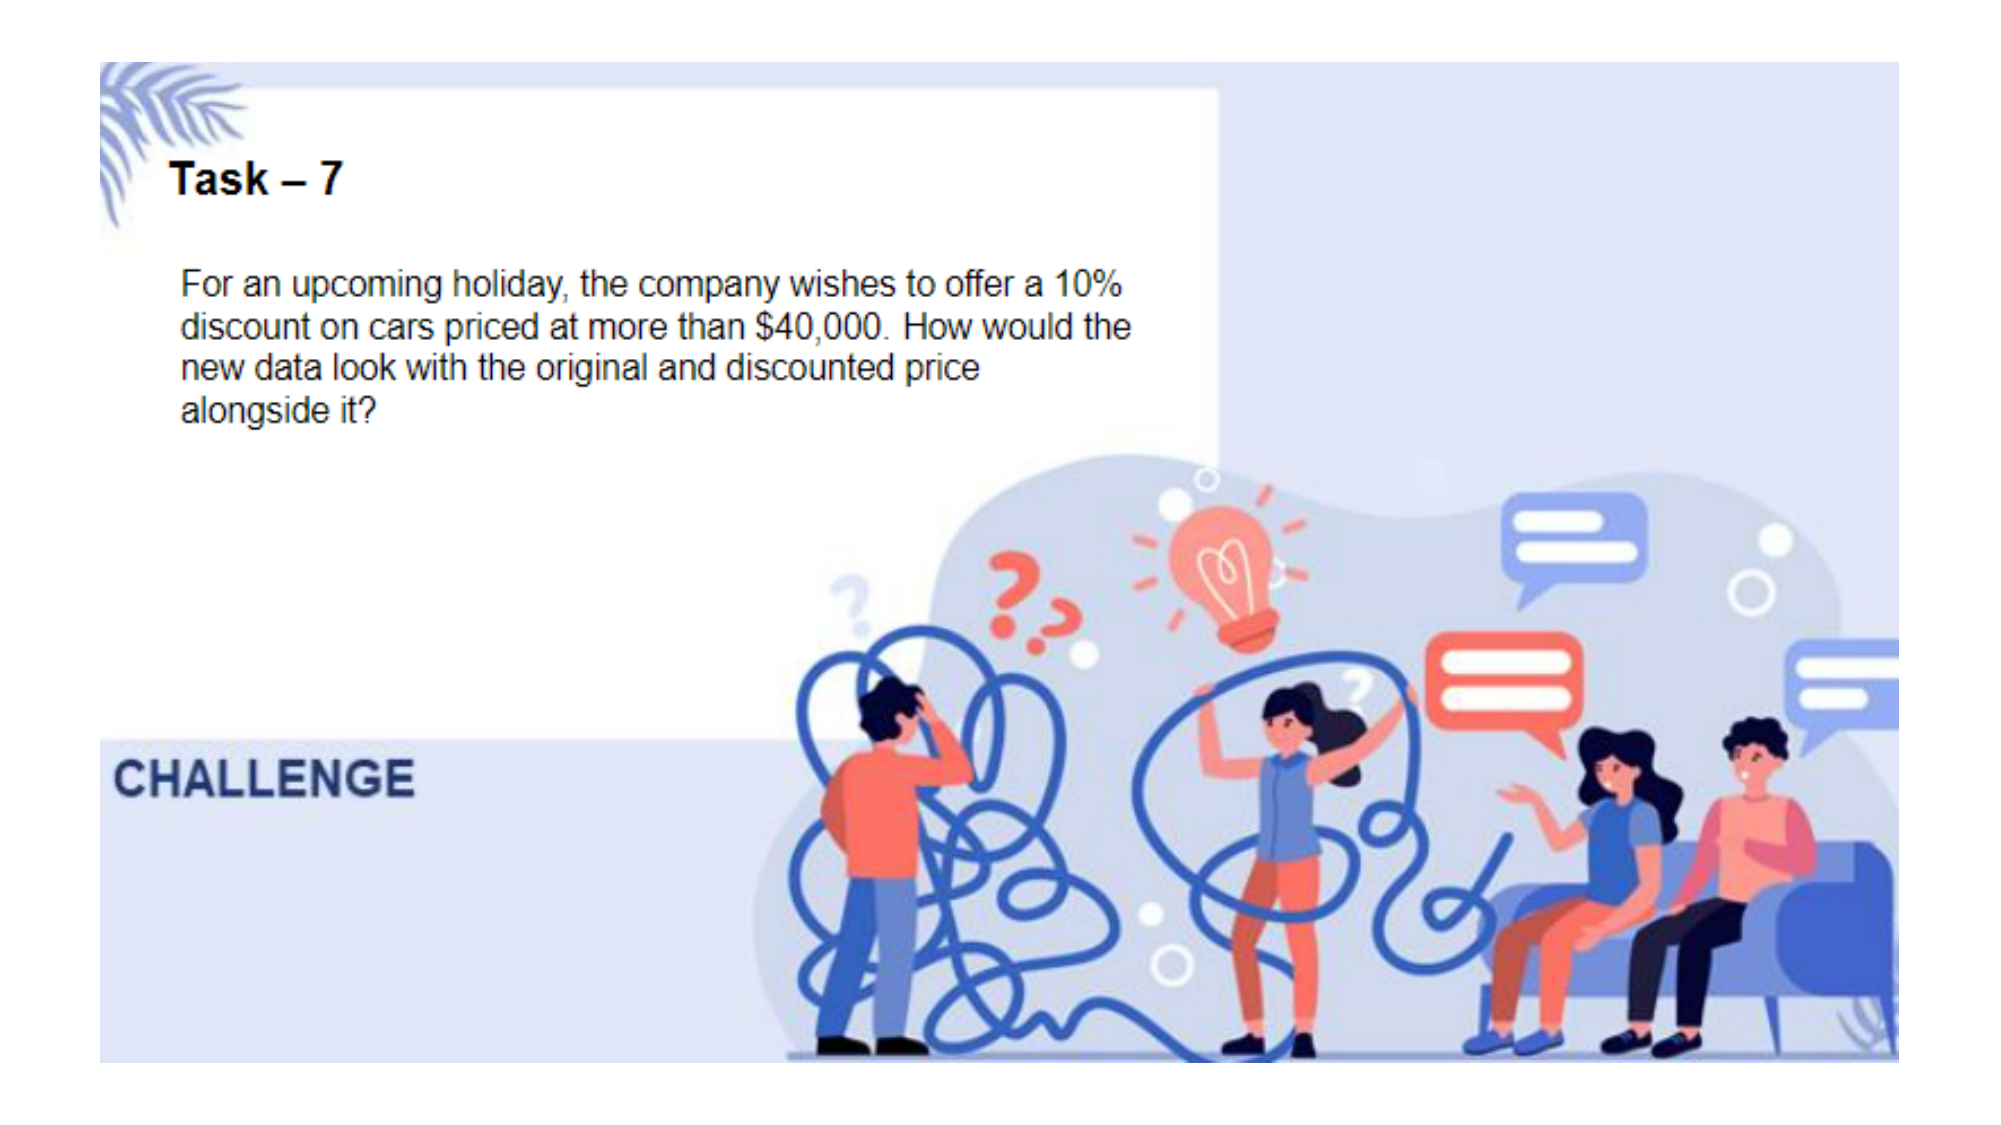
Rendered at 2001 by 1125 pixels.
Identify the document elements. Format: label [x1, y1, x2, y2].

picture [100, 62, 1900, 1063]
